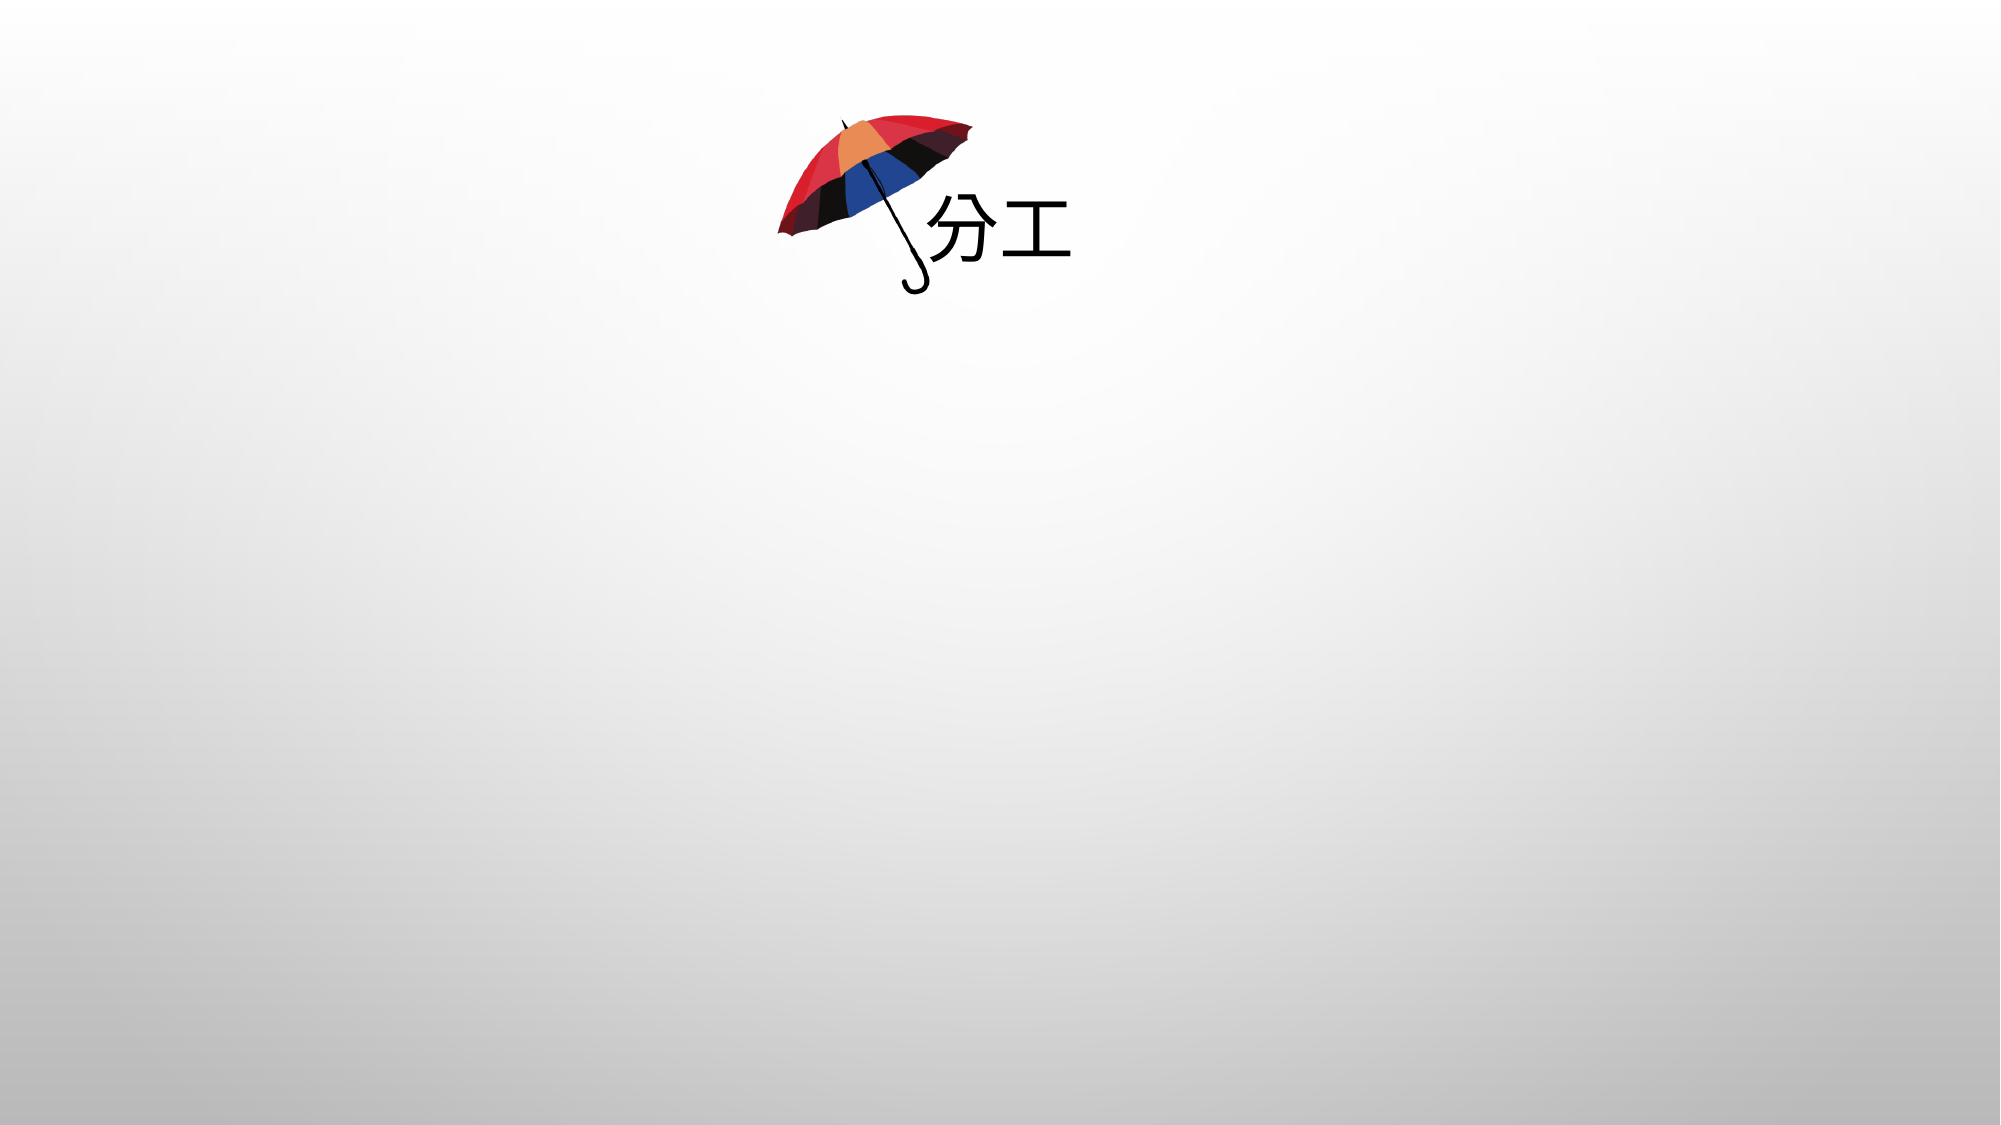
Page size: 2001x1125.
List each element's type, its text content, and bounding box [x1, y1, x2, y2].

title 分工 [149, 101, 1851, 364]
picture [0, 0, 2000, 1125]
